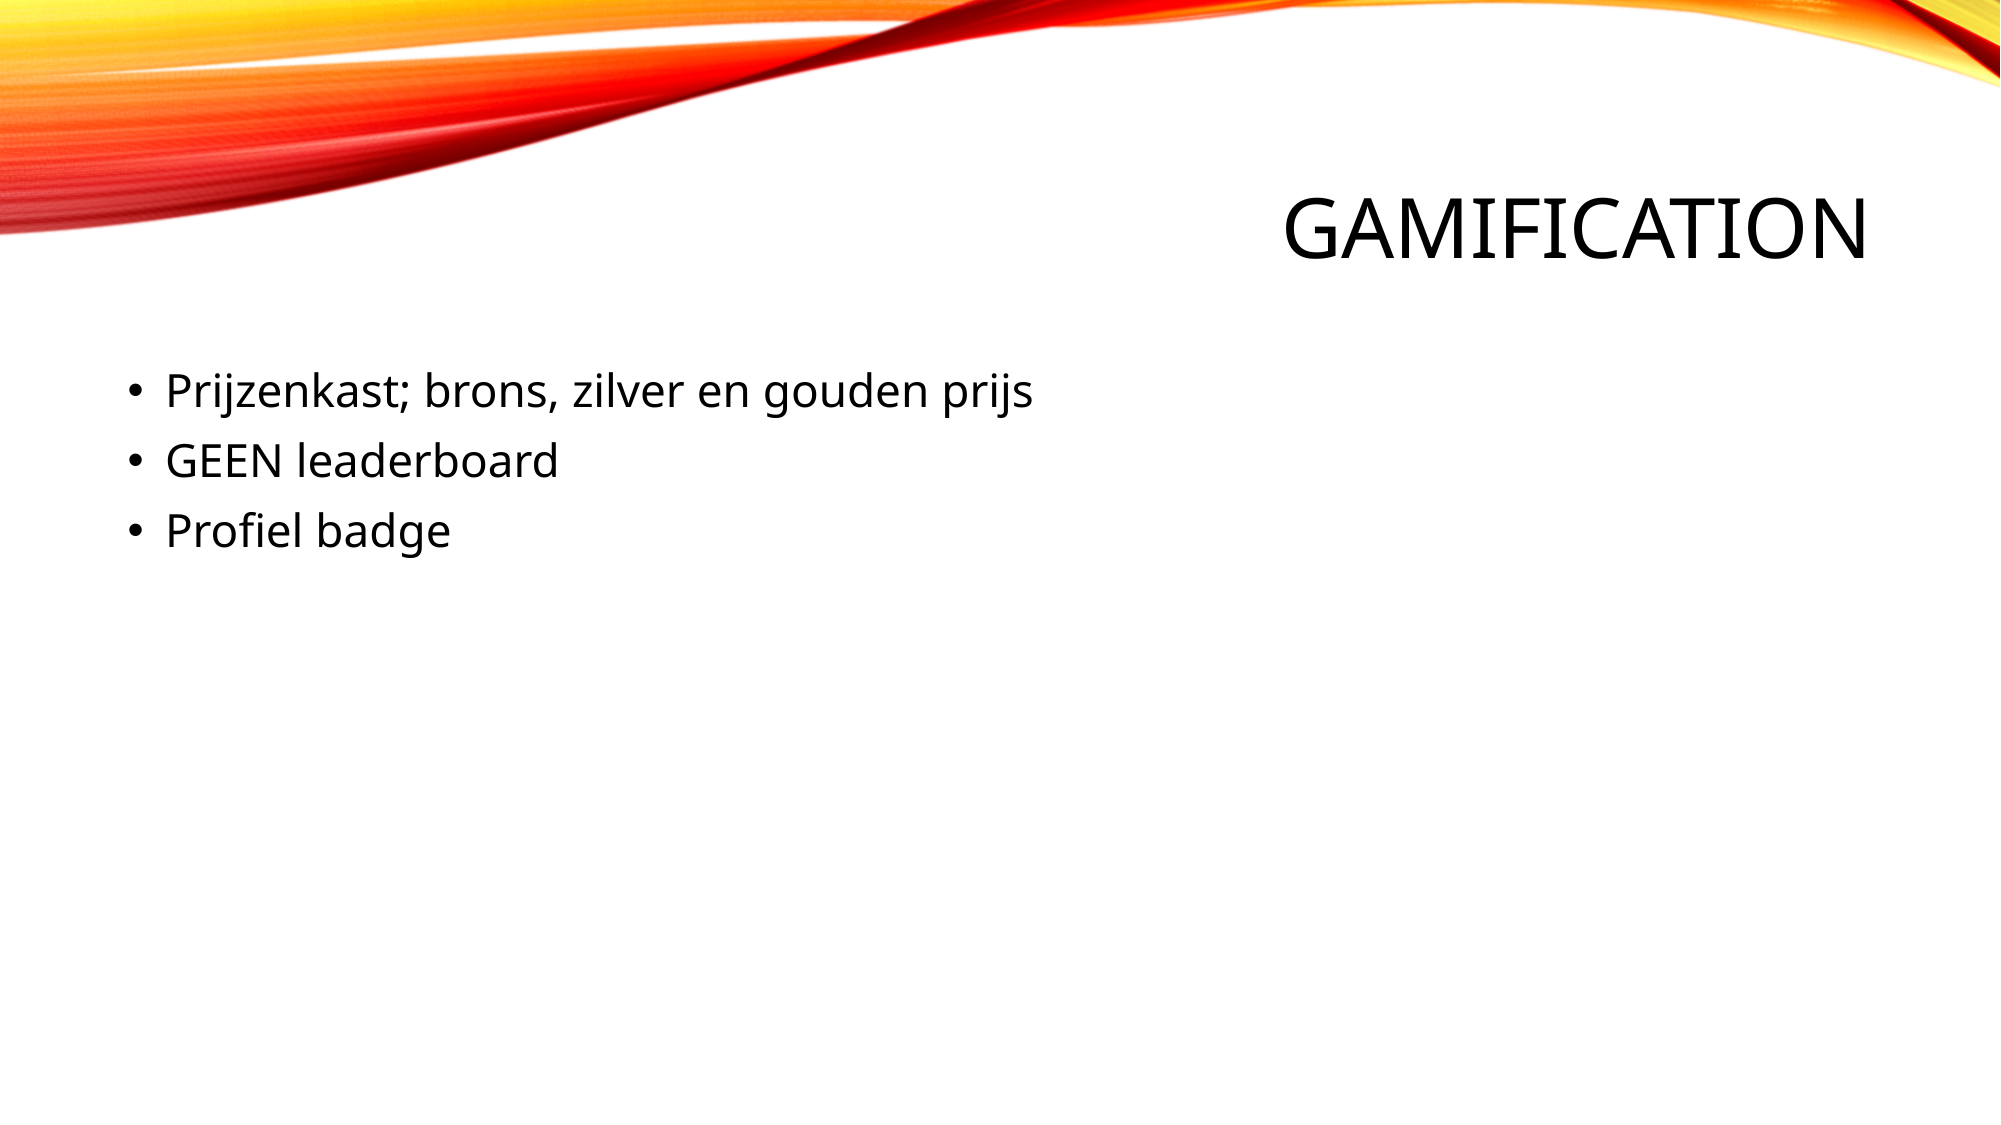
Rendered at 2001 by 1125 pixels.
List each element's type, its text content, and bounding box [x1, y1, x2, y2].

title Gamification [474, 125, 1888, 338]
list Prijzenkast; brons, zilver en gouden prijs GEEN leaderboard Profiel badge [112, 360, 1888, 1021]
picture [0, 0, 2000, 237]
